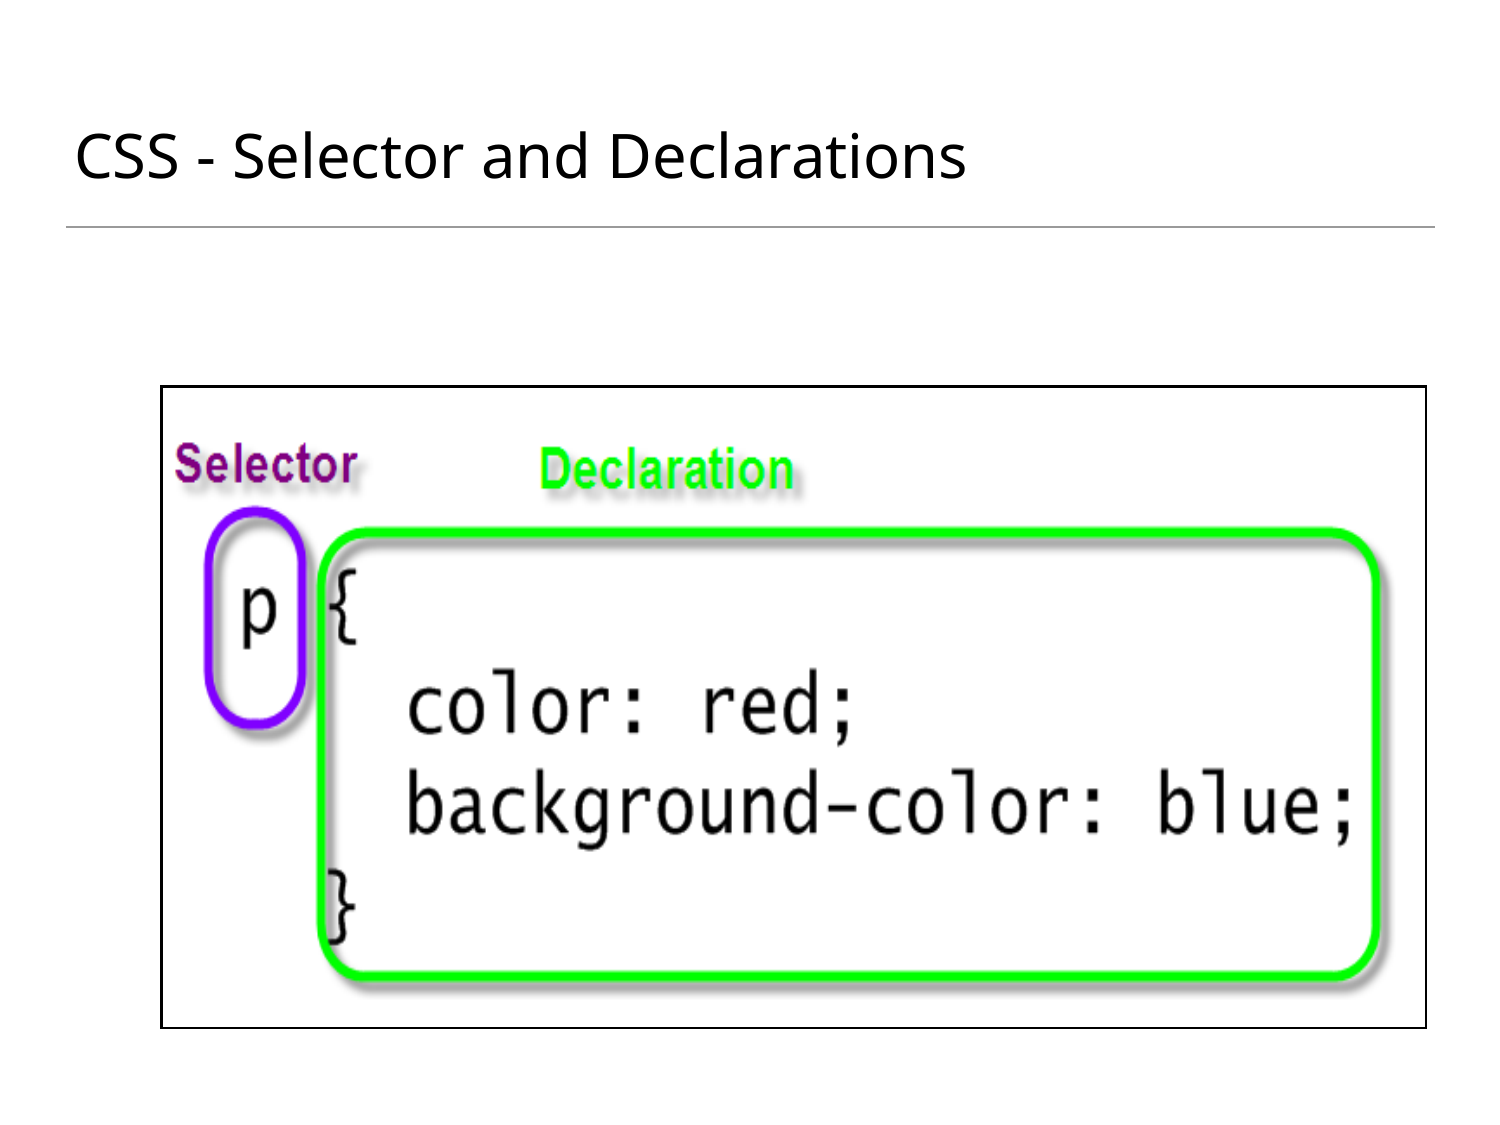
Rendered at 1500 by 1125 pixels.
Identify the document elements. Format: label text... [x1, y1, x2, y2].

picture [162, 387, 1426, 1028]
title CSS - Selector and Declarations [65, 37, 1435, 200]
